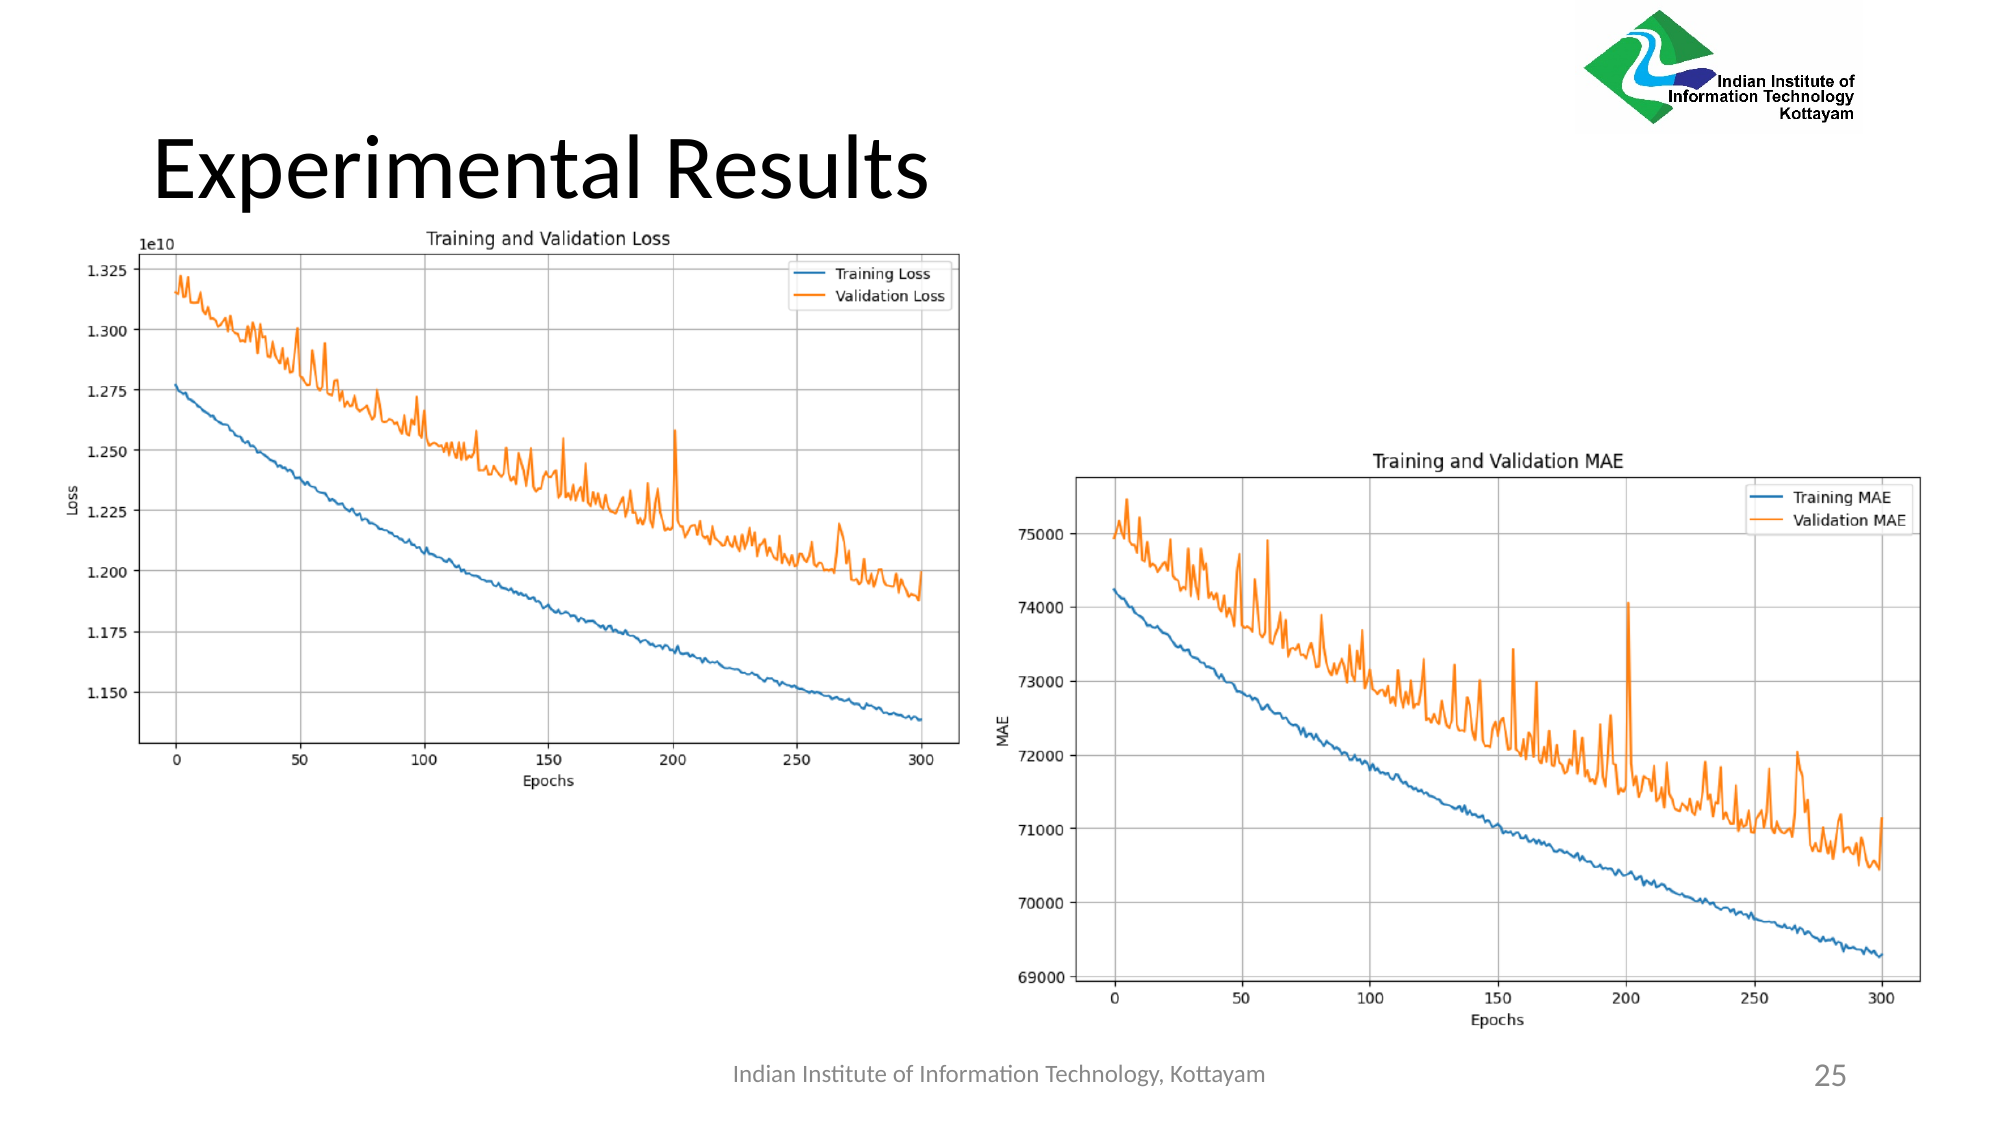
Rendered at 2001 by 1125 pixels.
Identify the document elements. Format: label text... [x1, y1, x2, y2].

footer Indian Institute of Information Technology, Kottayam [662, 1042, 1338, 1103]
picture [57, 227, 960, 796]
picture [1574, 0, 1863, 134]
slide_number 25 [1412, 1042, 1863, 1103]
title Experimental Results [137, 59, 1863, 278]
picture [988, 444, 1926, 1031]
